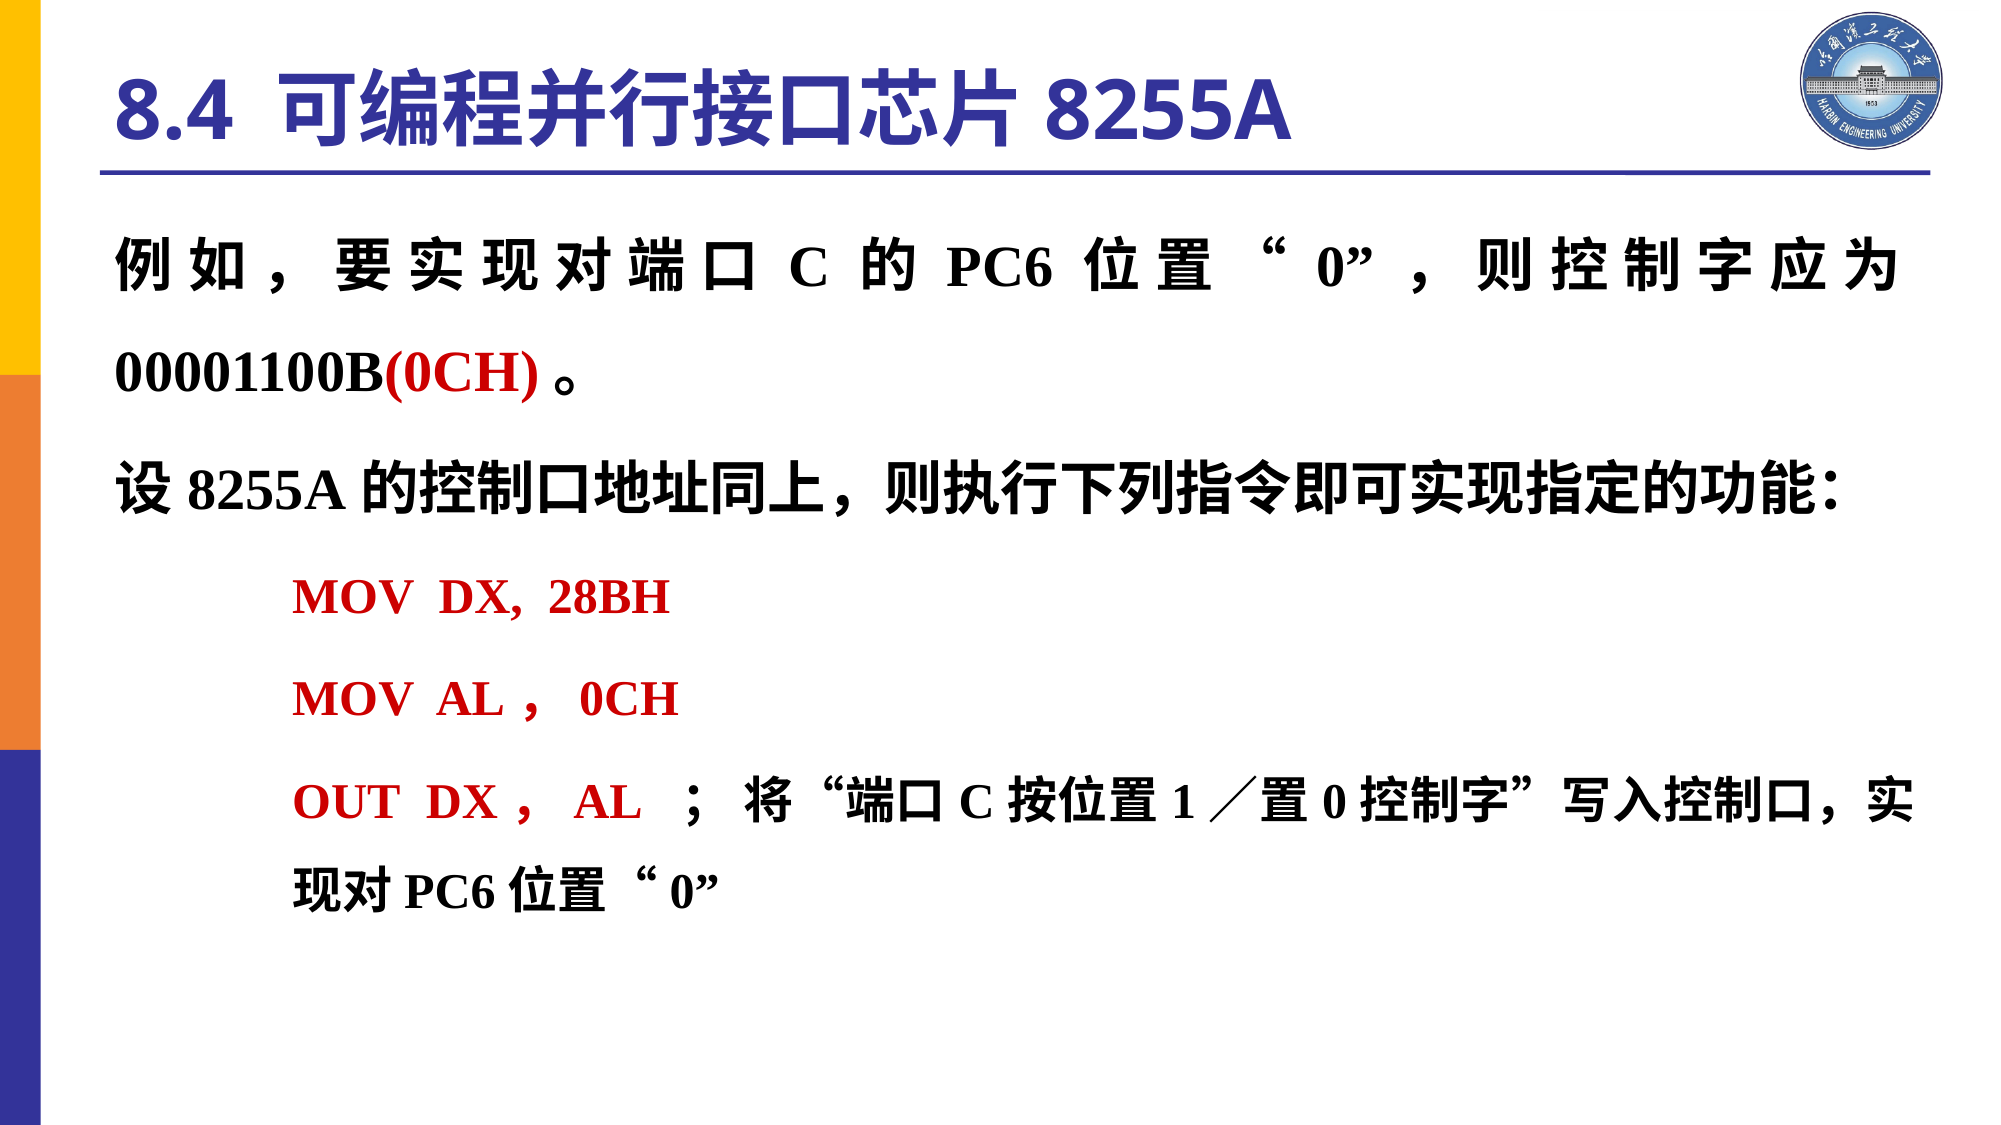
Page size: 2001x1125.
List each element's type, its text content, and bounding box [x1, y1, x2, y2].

list 例如，要实现对端口C的PC6位置“0”，则控制字应为00001100B(0CH)。 设8255A的控制口地址同上，则执行下列指令即可实现指定的功能： MOV DX, 28BH MOV AL，0CH OUT DX，AL ； 将“端口C按位置1／置0控制字”写入控制口，实现对PC6位置“0” [99, 185, 1931, 996]
picture [1538, 9, 1979, 165]
text_box 8.4 可编程并行接口芯片8255A [99, 19, 1379, 207]
